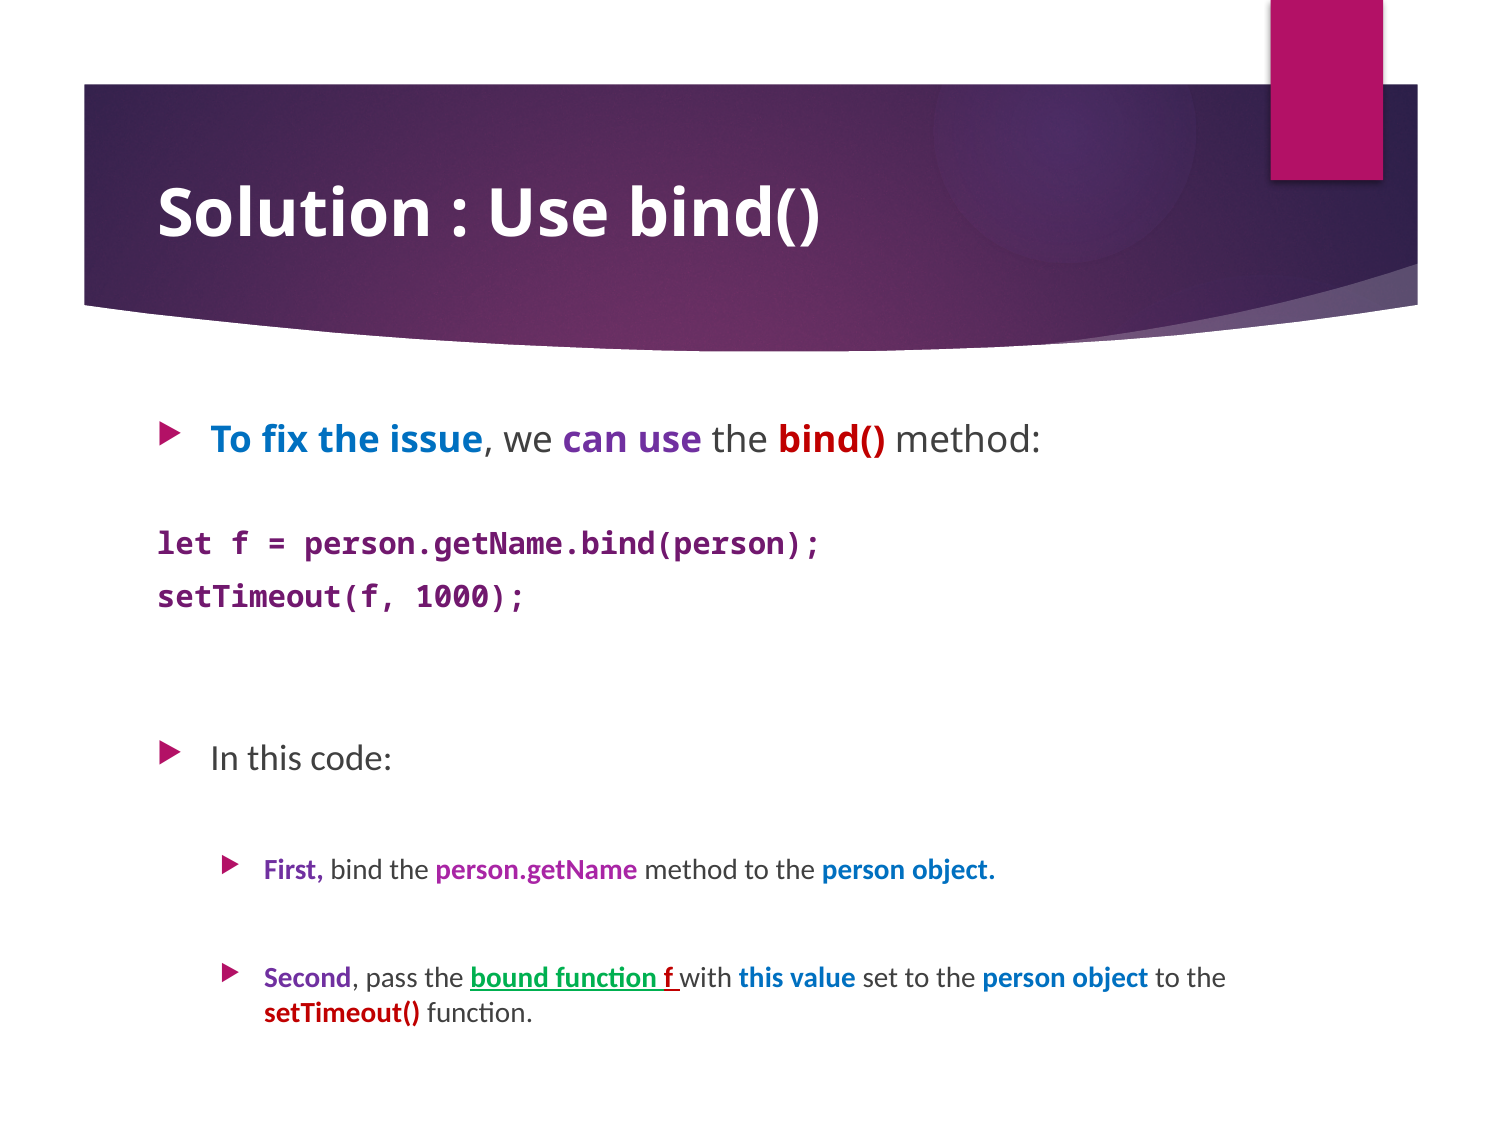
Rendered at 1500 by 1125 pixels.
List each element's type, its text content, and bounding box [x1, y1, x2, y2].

title [46, 23, 1447, 186]
list To fix the issue, we can use the bind() method: let f = person.getName.bind(person); setTimeout(f, 1000); In this code: First, bind the person.getName method to the person object. Second, pass the bound function f with this value set to the person object to the setTimeout() function. [141, 408, 1400, 1038]
text_box Solution : Use bind() [142, 152, 1183, 269]
